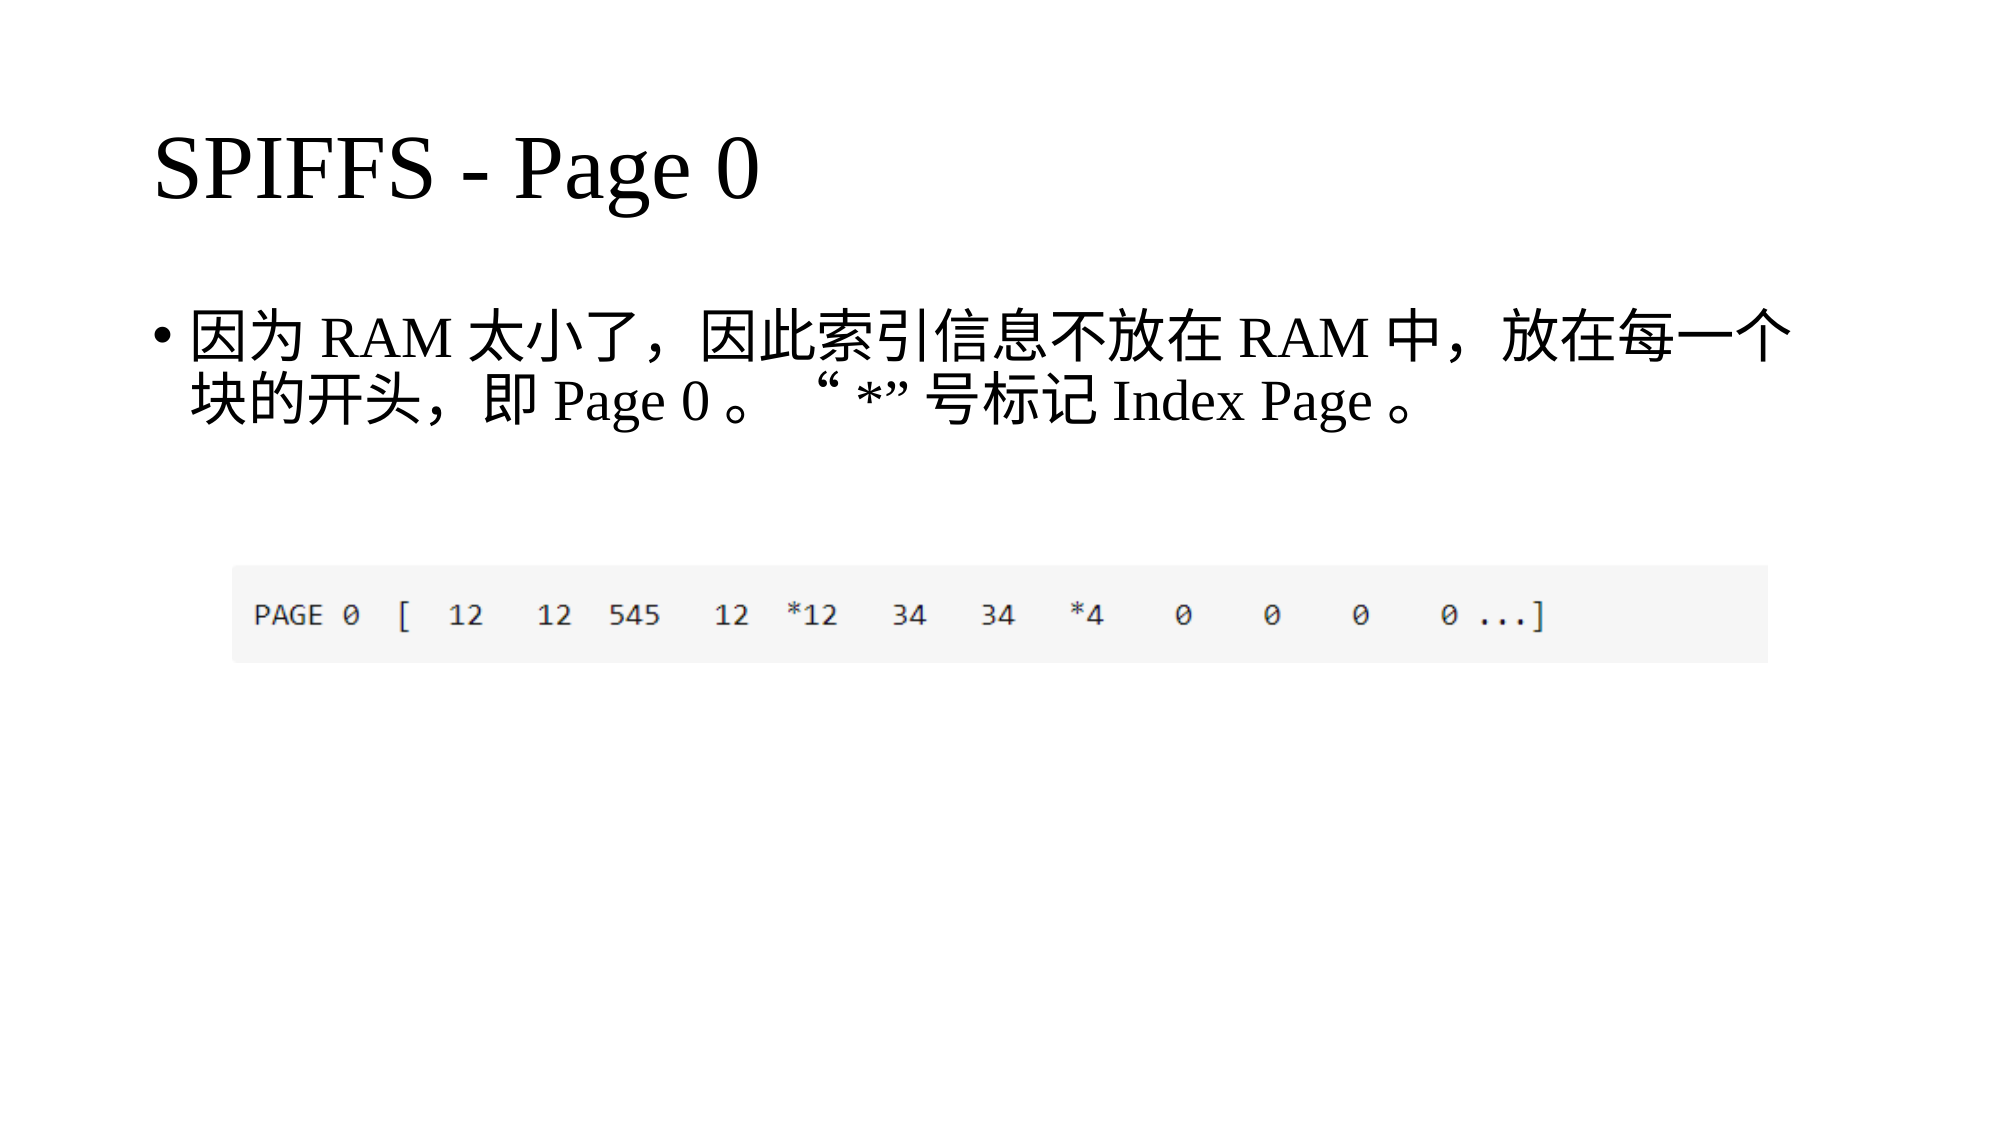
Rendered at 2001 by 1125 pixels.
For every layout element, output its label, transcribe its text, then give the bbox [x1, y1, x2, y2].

list 因为RAM太小了，因此索引信息不放在RAM中，放在每一个块的开头，即Page 0。“*”号标记Index Page。 [137, 299, 1863, 1014]
title SPIFFS - Page 0 [137, 59, 1863, 278]
picture [232, 562, 1768, 663]
